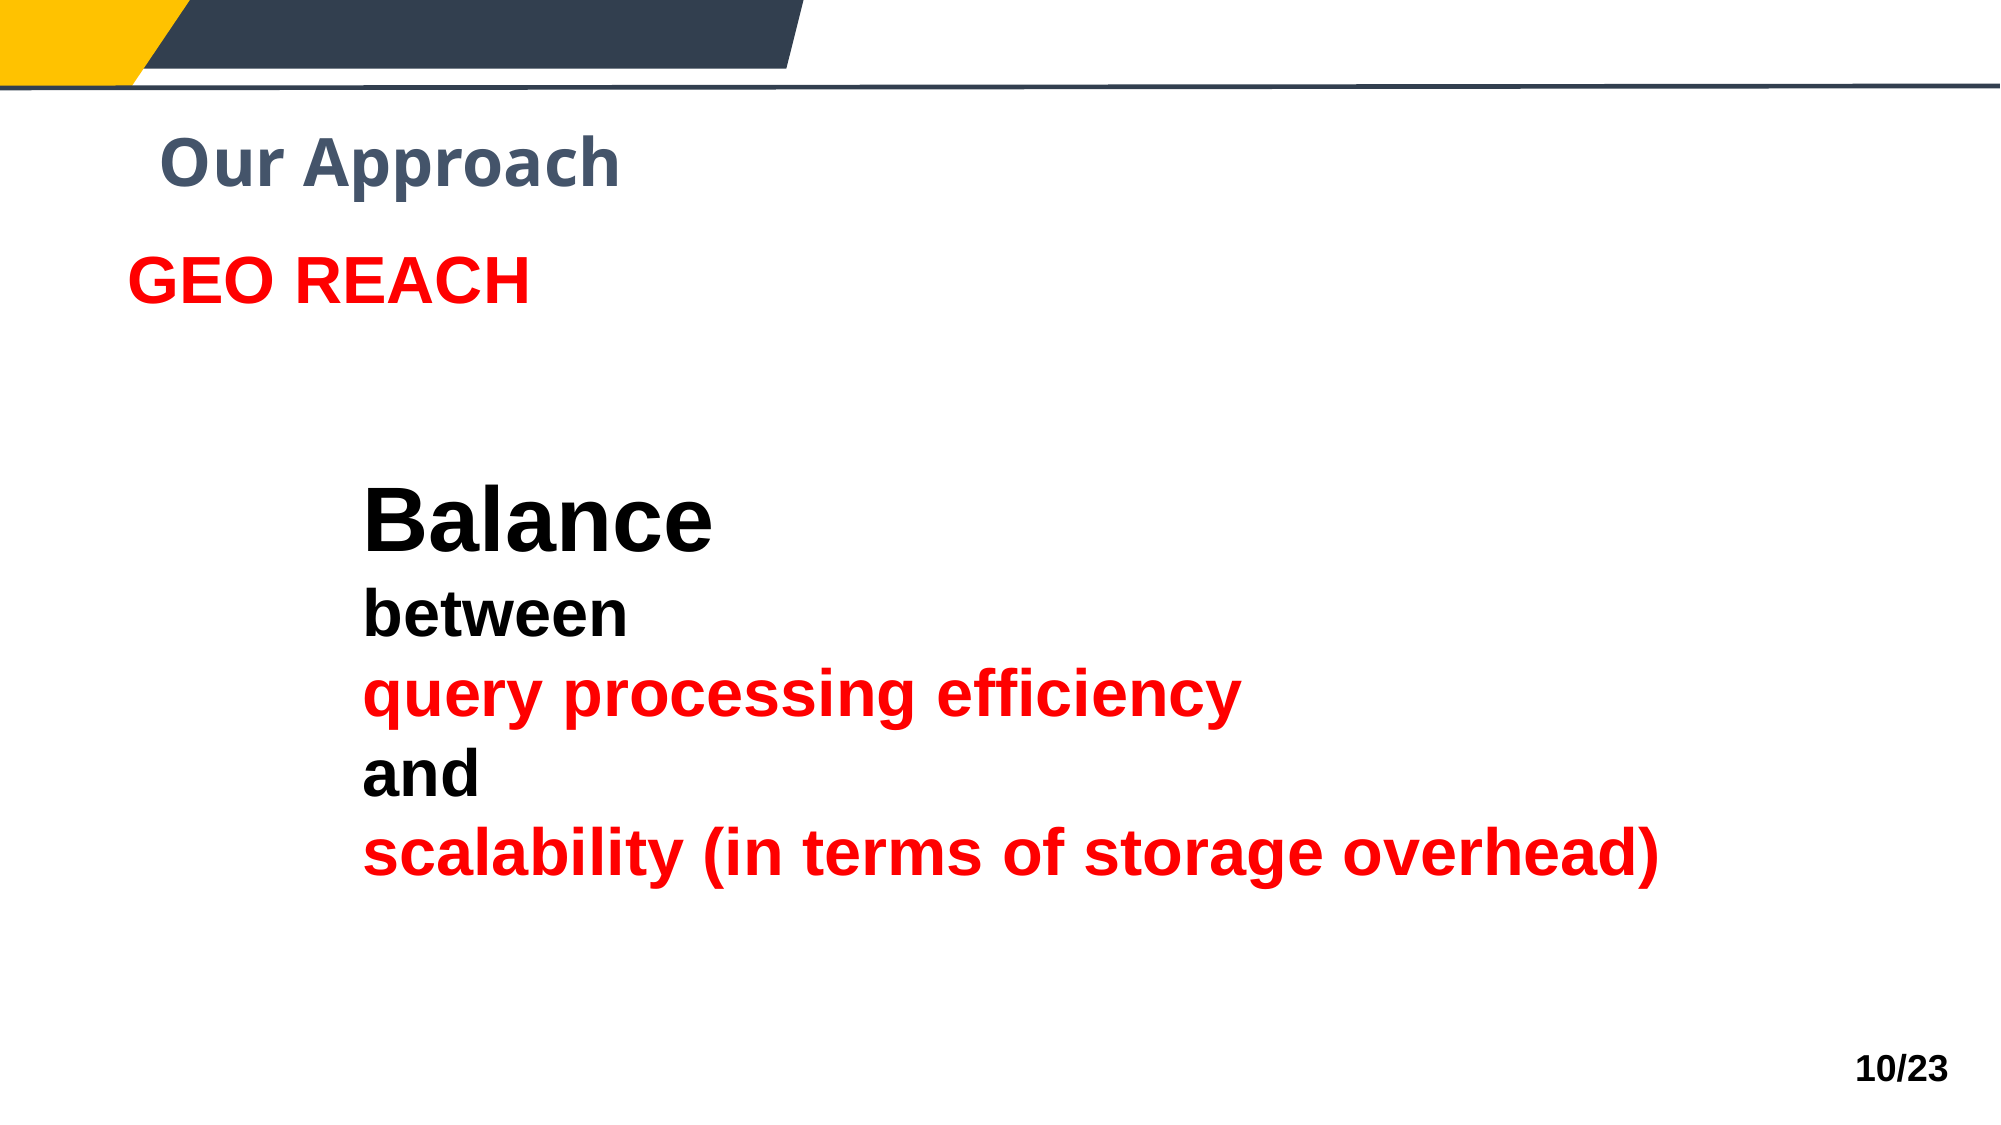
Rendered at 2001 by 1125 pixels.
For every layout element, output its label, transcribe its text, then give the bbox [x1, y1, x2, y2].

text_box GEO REACH [0, 229, 681, 325]
text_box 10/23 [1840, 1036, 1992, 1097]
text_box Our Approach [144, 112, 638, 207]
text_box [0, 0, 192, 85]
text_box [145, 0, 805, 70]
text_box Balance between query processing efficiency and scalability (in terms of storage overhead) [348, 452, 1718, 897]
